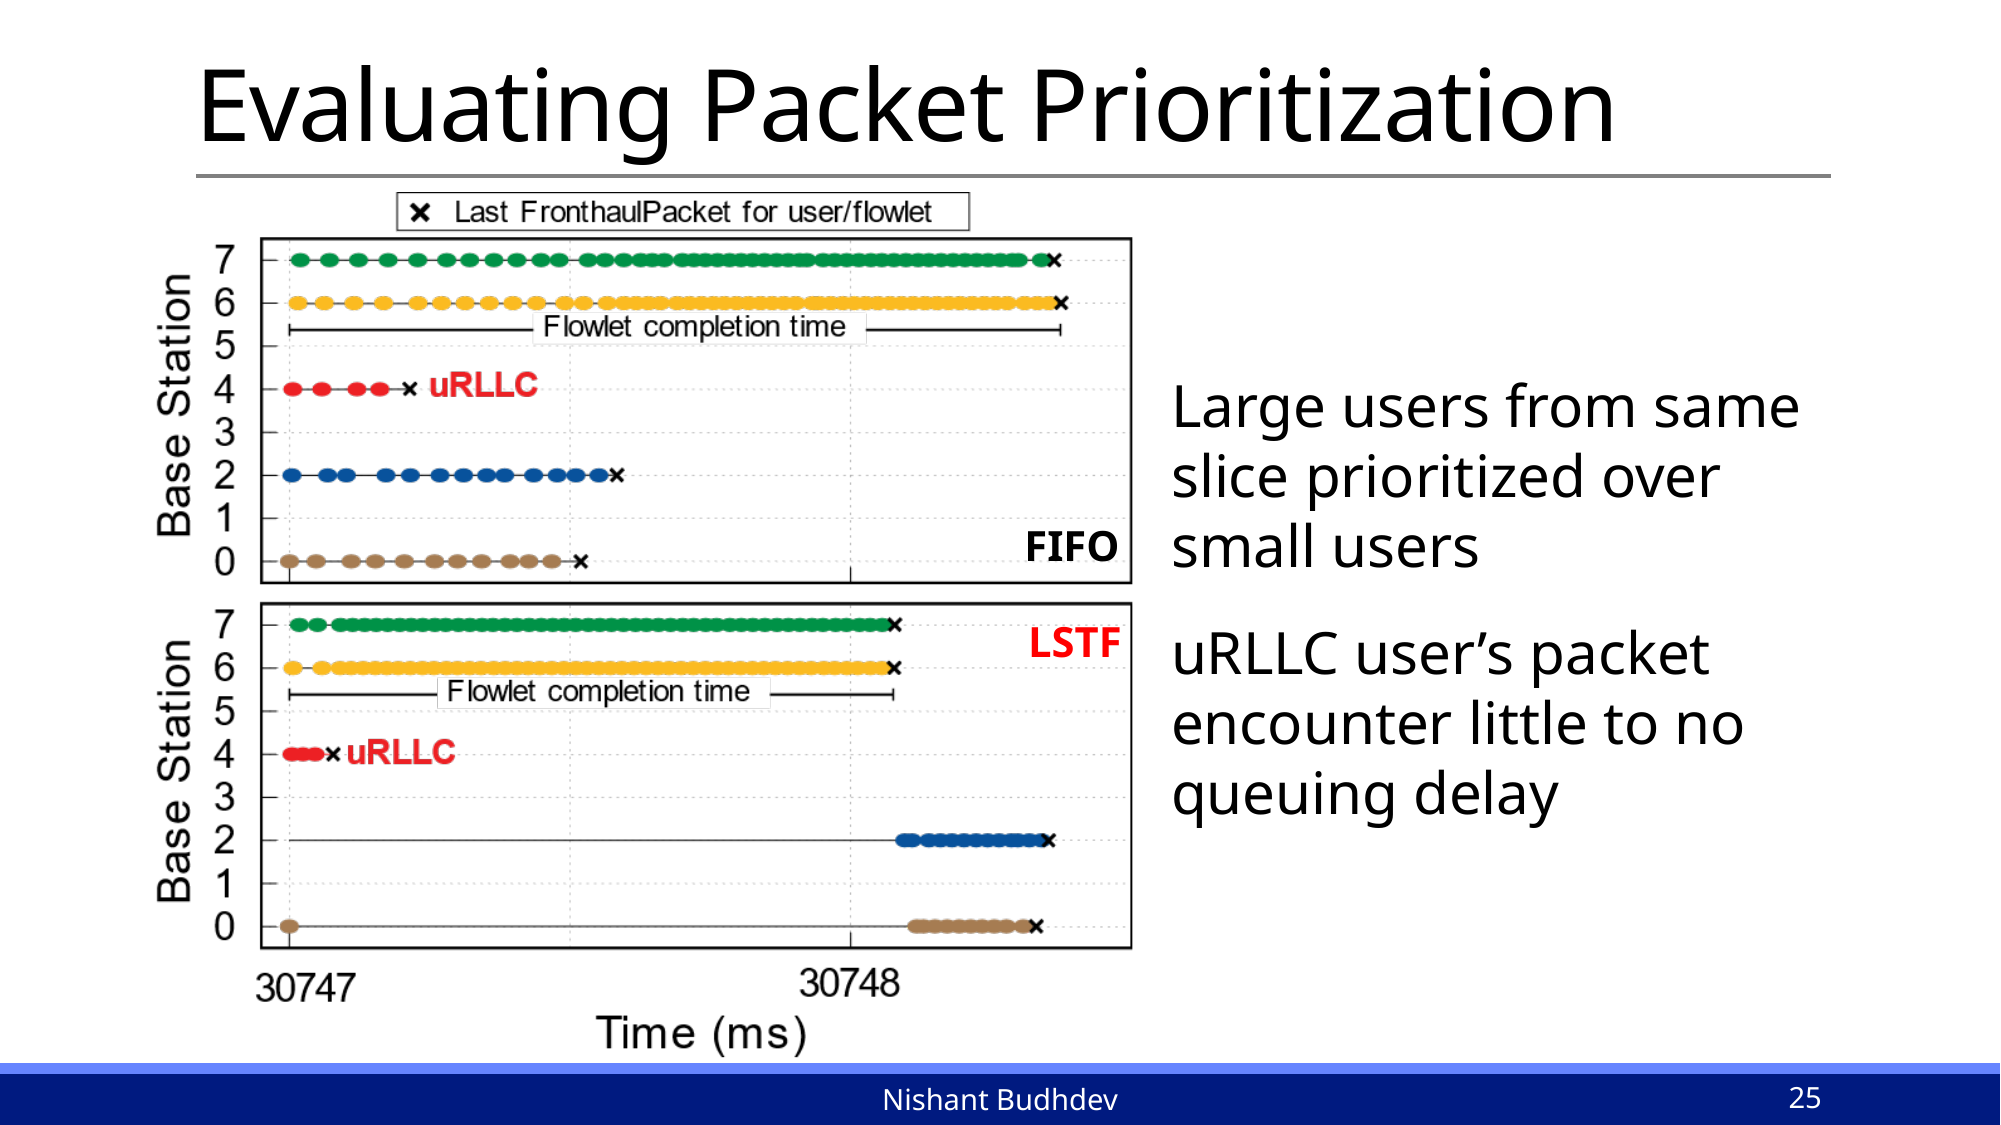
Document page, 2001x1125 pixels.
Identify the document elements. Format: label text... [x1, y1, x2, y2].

text_box Large users from same slice prioritized over small users uRLLC user’s packet encounter little to no queuing delay [1156, 361, 1838, 834]
picture [151, 191, 1133, 595]
title Evaluating Packet Prioritization [180, 0, 1830, 169]
slide_number 25 [1621, 1078, 1838, 1120]
footer Nishant Budhdev [604, 1078, 1396, 1120]
picture [151, 599, 1133, 1062]
